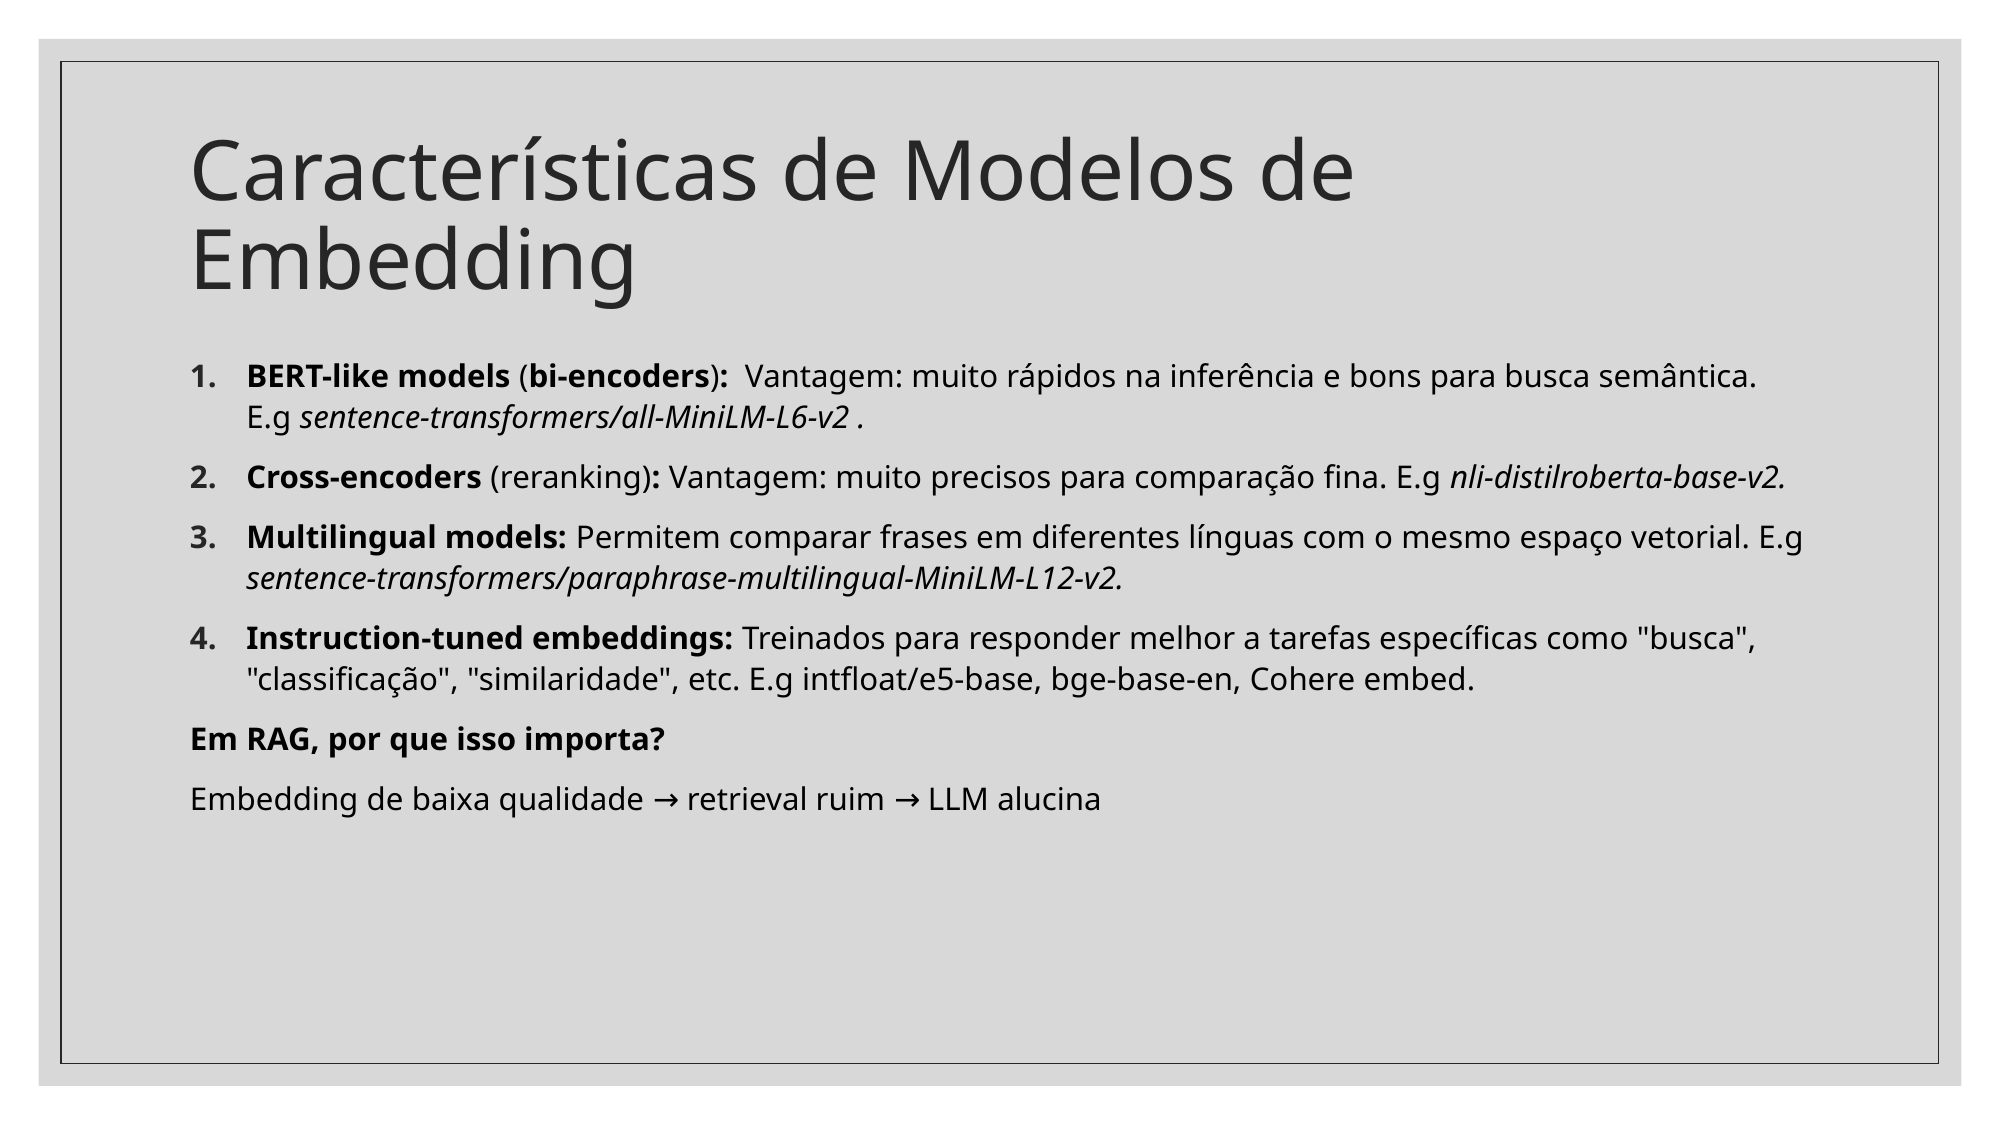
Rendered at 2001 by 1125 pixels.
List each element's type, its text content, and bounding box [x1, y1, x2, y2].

list BERT-like models (bi-encoders): Vantagem: muito rápidos na inferência e bons para busca semântica. E.g sentence-transformers/all-MiniLM-L6-v2 . Cross-encoders (reranking): Vantagem: muito precisos para comparação fina. E.g nli-distilroberta-base-v2. Multilingual models: Permitem comparar frases em diferentes línguas com o mesmo espaço vetorial. E.g sentence-transformers/paraphrase-multilingual-MiniLM-L12-v2. Instruction-tuned embeddings: Treinados para responder melhor a tarefas específicas como "busca", "classificação", "similaridade", etc. E.g intfloat/e5-base, bge-base-en, Cohere embed. Em RAG, por que isso importa? Embedding de baixa qualidade → retrieval ruim → LLM alucina [174, 345, 1825, 977]
title Características de Modelos de Embedding [174, 105, 1825, 331]
